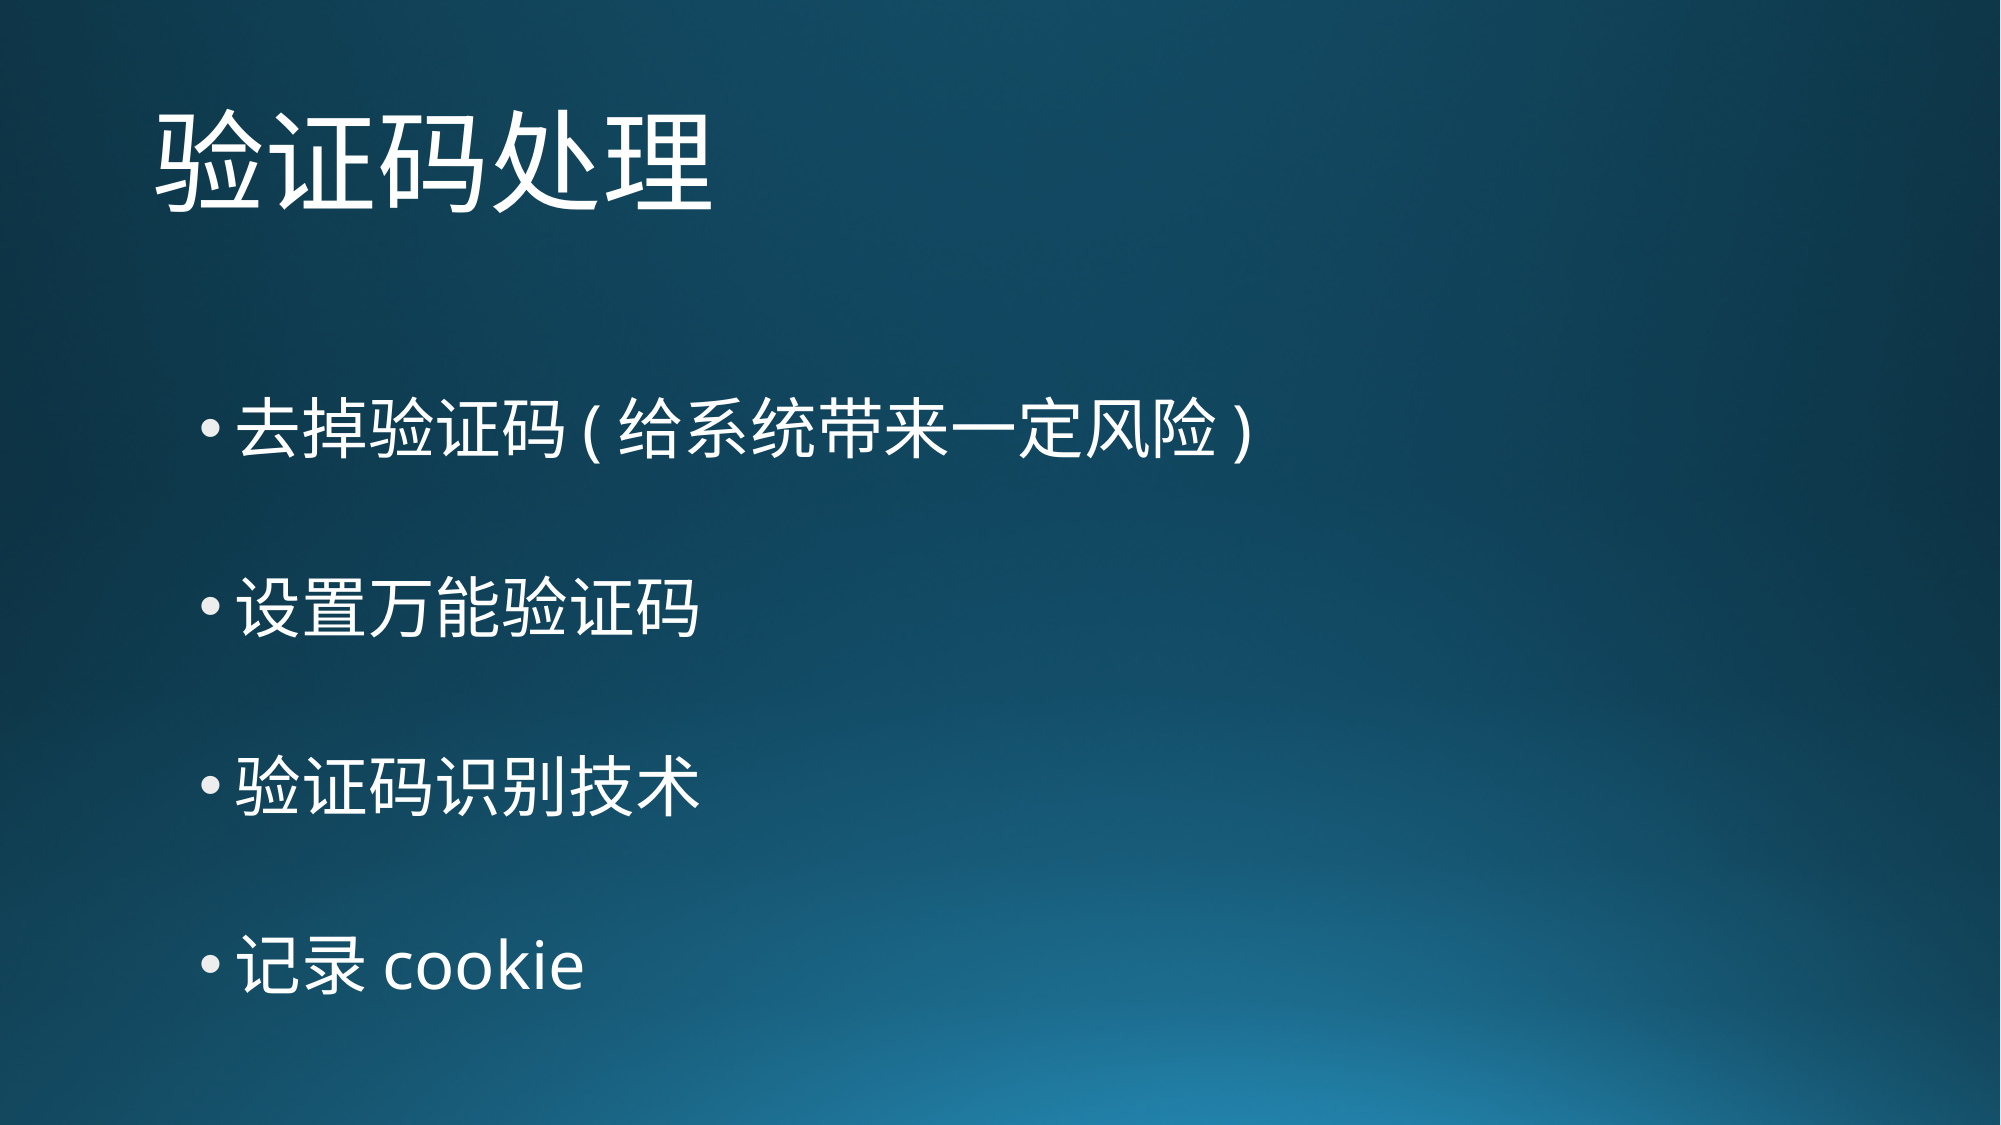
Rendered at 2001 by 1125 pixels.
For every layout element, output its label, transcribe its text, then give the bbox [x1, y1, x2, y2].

picture [0, 0, 2001, 1125]
title 验证码处理 [137, 59, 1863, 278]
list 去掉验证码(给系统带来一定风险) 设置万能验证码 验证码识别技术 记录cookie [183, 299, 1863, 1014]
